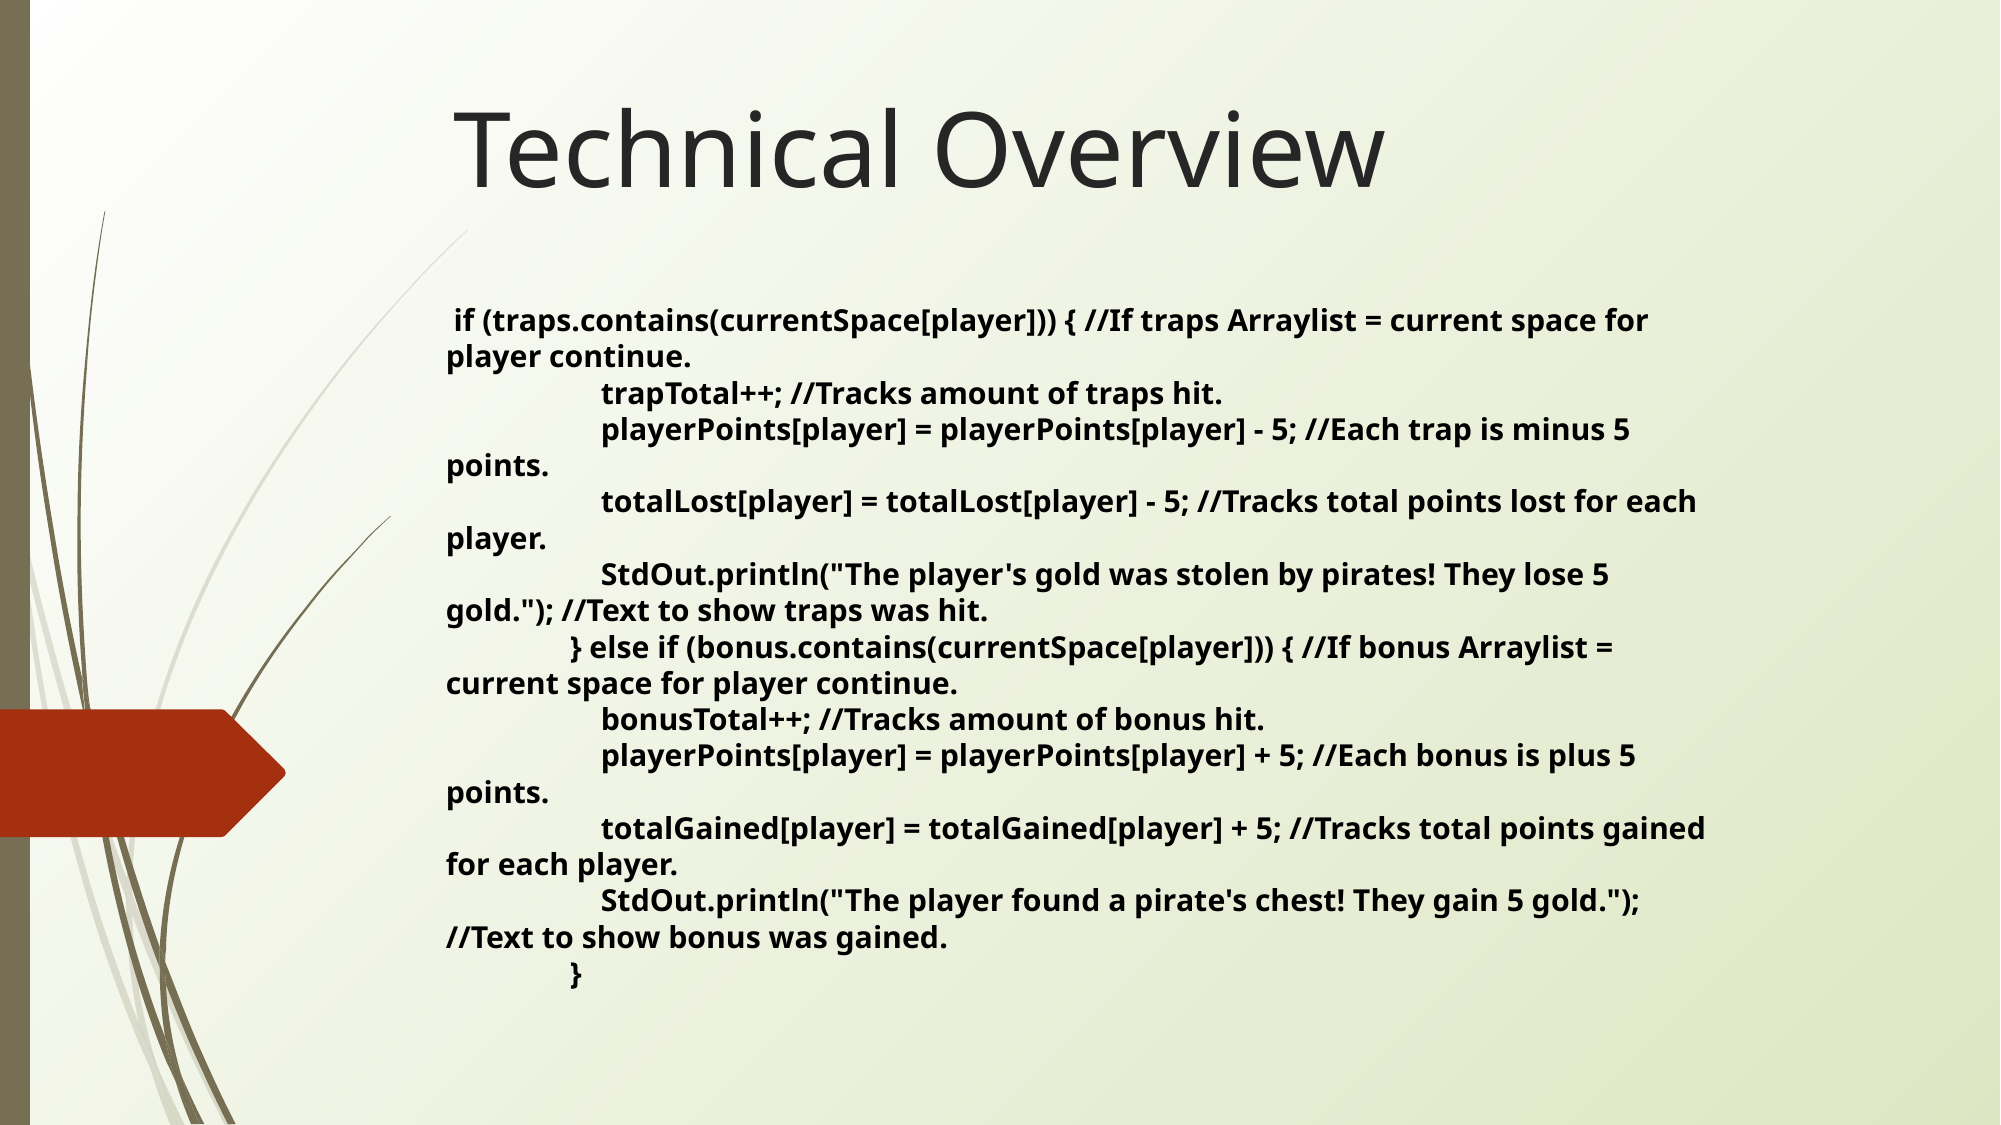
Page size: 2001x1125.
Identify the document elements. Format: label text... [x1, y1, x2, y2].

title Technical Overview [439, 0, 1902, 216]
text_box if (traps.contains(currentSpace[player])) { //If traps Arraylist = current space for player continue. trapTotal++; //Tracks amount of traps hit. playerPoints[player] = playerPoints[player] - 5; //Each trap is minus 5 points. totalLost[player] = totalLost[player] - 5; //Tracks total points lost for each player. StdOut.println("The player's gold was stolen by pirates! They lose 5 gold."); //Text to show traps was hit. } else if (bonus.contains(currentSpace[player])) { //If bonus Arraylist = current space for player continue. bonusTotal++; //Tracks amount of bonus hit. playerPoints[player] = playerPoints[player] + 5; //Each bonus is plus 5 points. totalGained[player] = totalGained[player] + 5; //Tracks total points gained for each player. StdOut.println("The player found a pirate's chest! They gain 5 gold."); //Text to show bonus was gained. } [430, 286, 1729, 1125]
